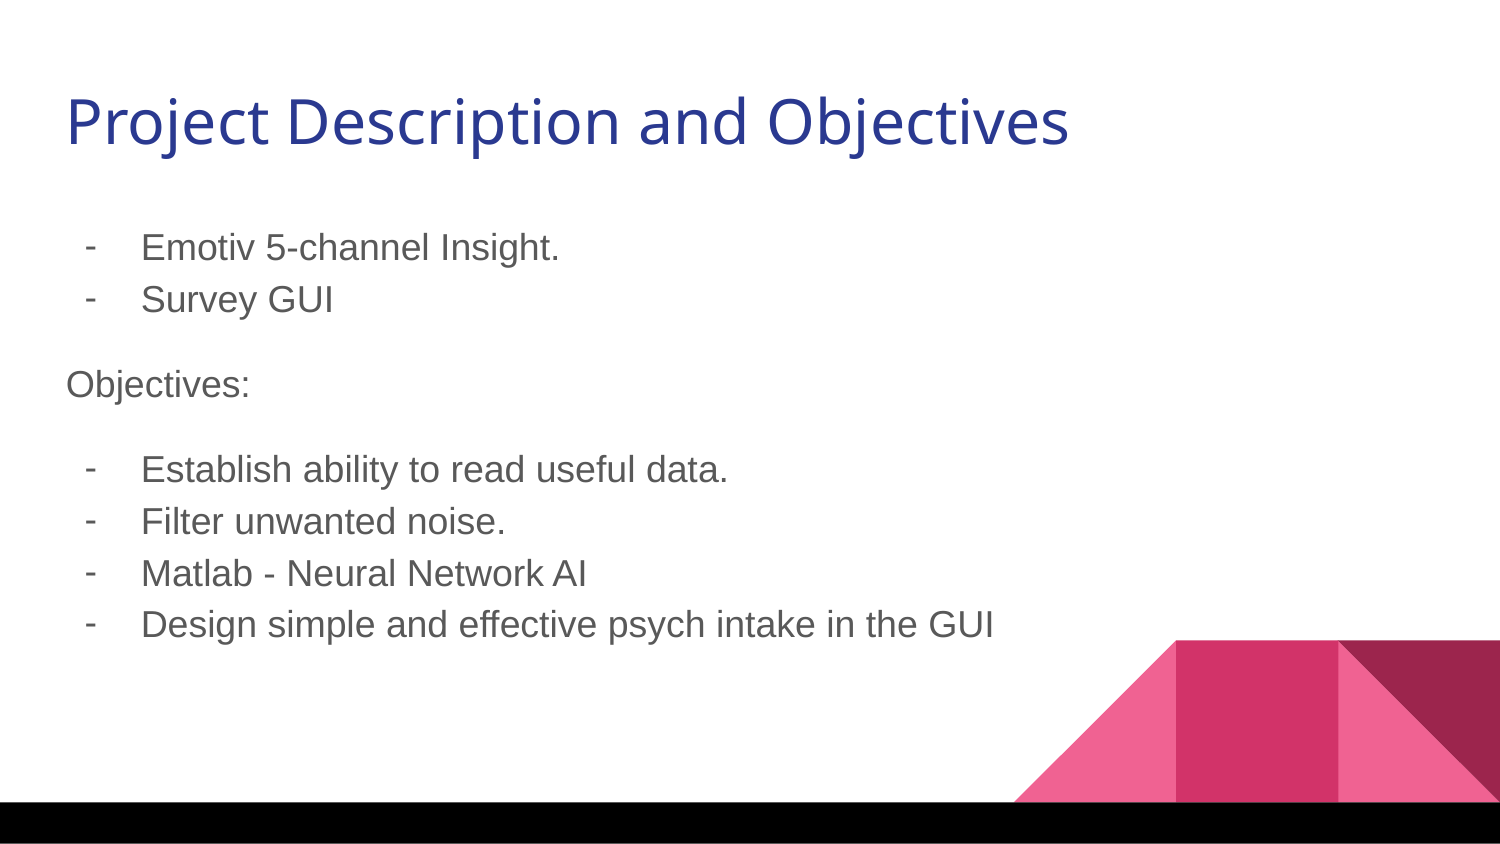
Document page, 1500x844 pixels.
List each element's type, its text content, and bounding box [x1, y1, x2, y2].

text_box Emotiv 5-channel Insight. Survey GUI Objectives: Establish ability to read useful data. Filter unwanted noise. Matlab - Neural Network AI Design simple and effective psych intake in the GUI [51, 201, 1449, 750]
text_box Project Description and Objectives [51, 67, 1449, 167]
